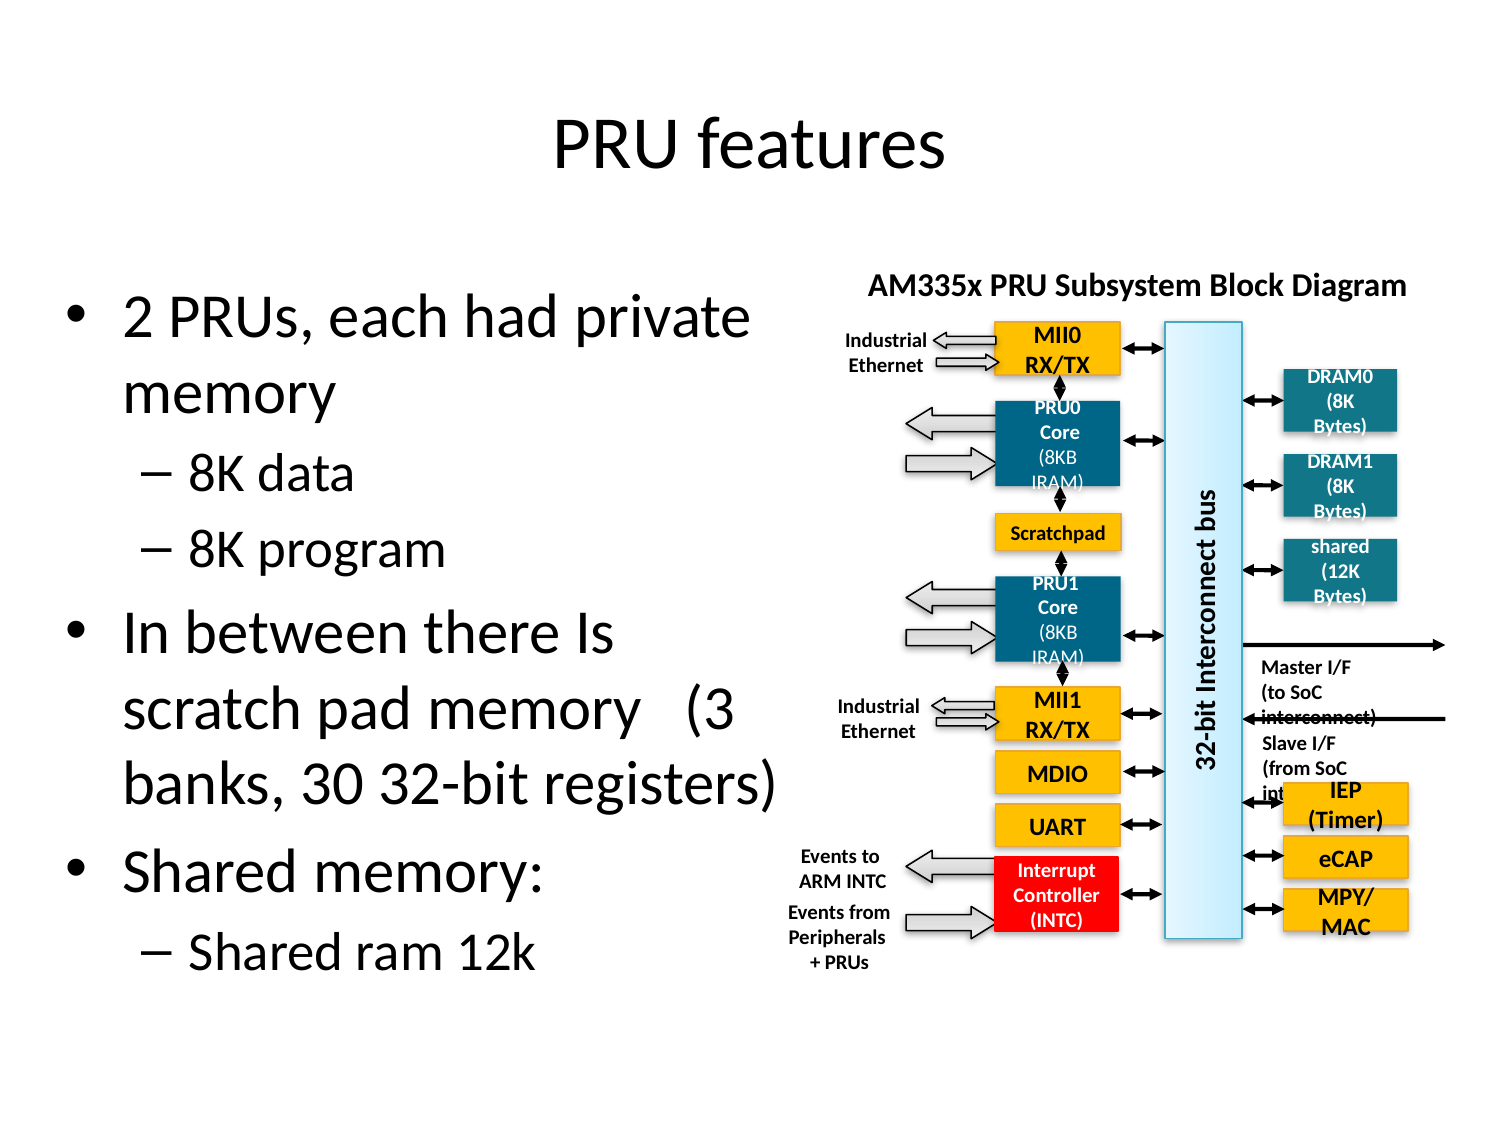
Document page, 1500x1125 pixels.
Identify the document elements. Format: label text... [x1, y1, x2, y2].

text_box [772, 262, 1446, 963]
title PRU features [75, 45, 1425, 233]
list 2 PRUs, each had private memory 8K data 8K program In between there Is scratch pad memory (3 banks, 30 32-bit registers) Shared memory: Shared ram 12k [50, 267, 800, 1011]
